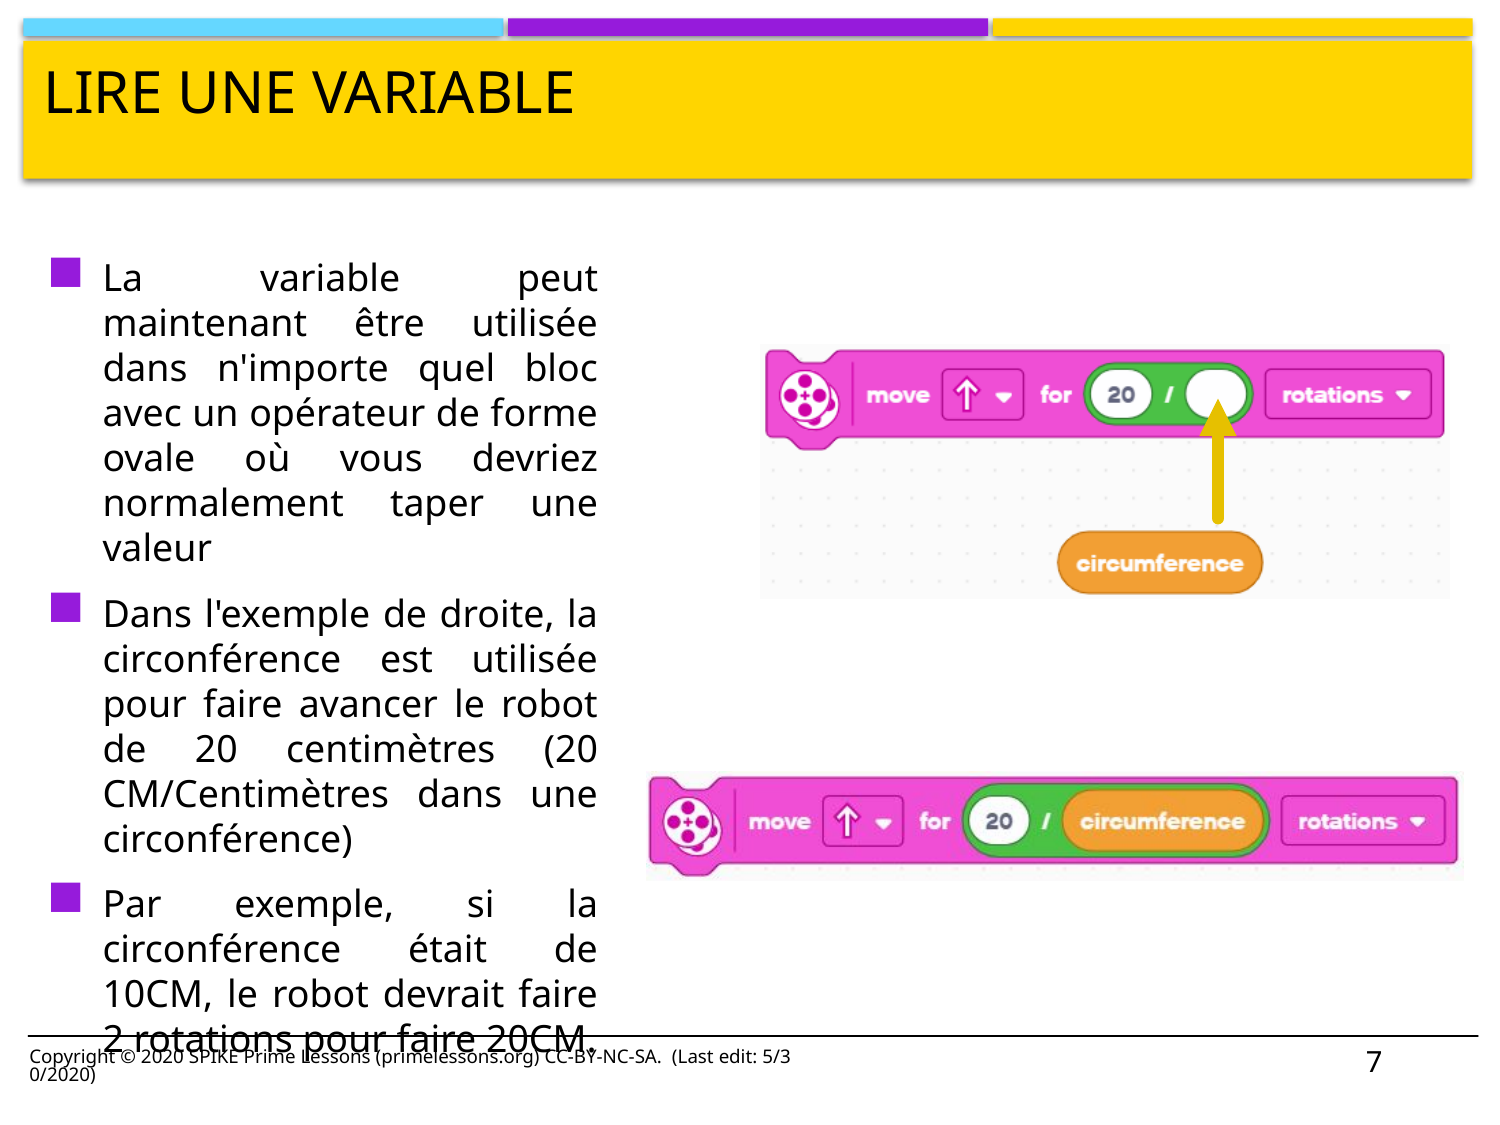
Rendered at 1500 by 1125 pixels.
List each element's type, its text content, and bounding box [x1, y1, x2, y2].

picture [760, 343, 1451, 600]
footer Copyright © 2020 SPIKE Prime Lessons (primelessons.org) CC-BY-NC-SA. (Last edit: 5/30/2020) [14, 1036, 814, 1097]
title Lire une variable [28, 48, 1464, 172]
slide_number 7 [1351, 1036, 1478, 1097]
picture [646, 771, 1464, 882]
list La variable peut maintenant être utilisée dans n'importe quel bloc avec un opérateur de forme ovale où vous devriez normalement taper une valeur Dans l'exemple de droite, la circonférence est utilisée pour faire avancer le robot de 20 centimètres (20 CM/Centimètres dans une circonférence) Par exemple, si la circonférence était de 10CM, le robot devrait faire 2 rotations pour faire 20CM. [37, 246, 614, 1011]
